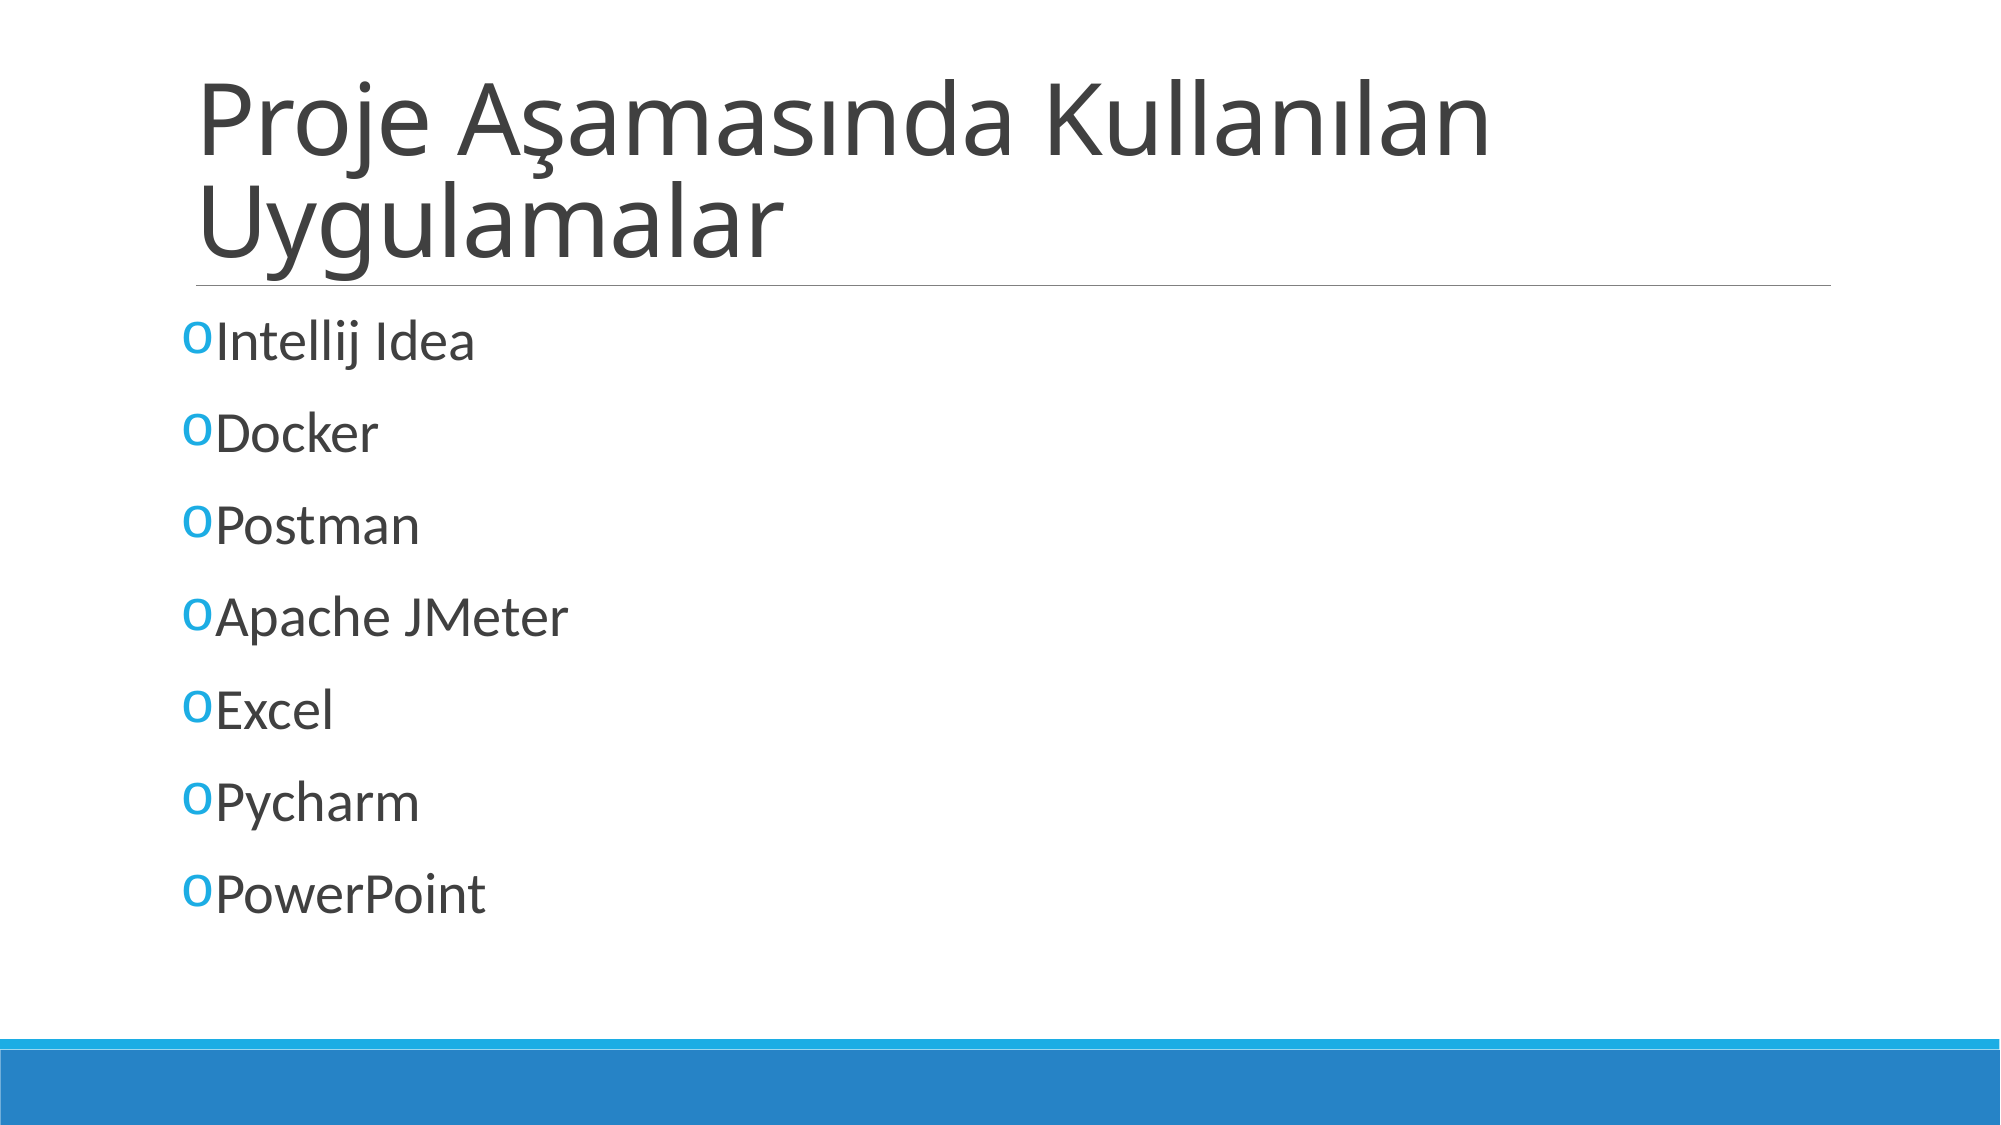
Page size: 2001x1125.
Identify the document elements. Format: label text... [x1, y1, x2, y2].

title Proje Aşamasında Kullanılan Uygulamalar [180, 47, 1830, 285]
list Intellij Idea Docker Postman Apache JMeter Excel Pycharm PowerPoint [180, 302, 1830, 963]
